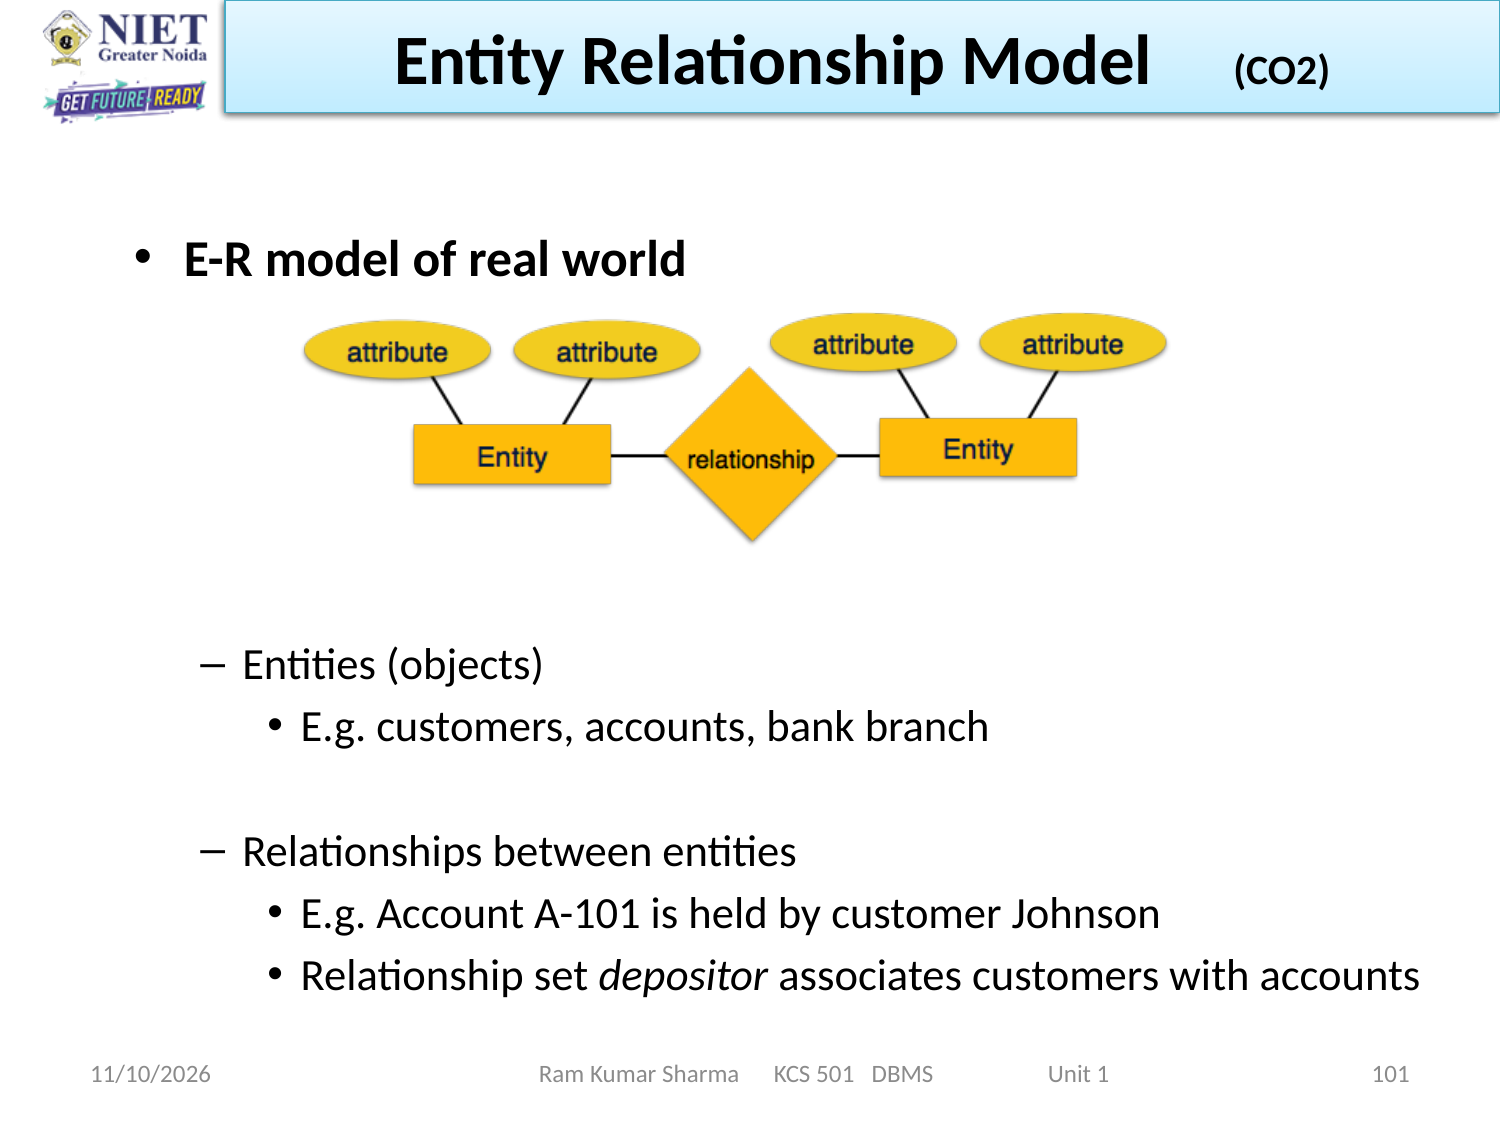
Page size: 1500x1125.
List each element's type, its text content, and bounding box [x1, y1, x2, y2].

list E-R model of real world Entities (objects) E.g. customers, accounts, bank branch Relationships between entities E.g. Account A-101 is held by customer Johnson Relationship set depositor associates customers with accounts [118, 217, 1469, 1022]
text_box Entity Relationship Model (CO2) [224, 0, 1500, 113]
picture [5, 0, 244, 134]
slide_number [75, 1042, 412, 1103]
footer Ram Kumar Sharma KCS 501 DBMS Unit 1 [412, 1042, 1074, 1103]
picture [299, 312, 1171, 551]
slide_number 101 [1074, 1042, 1425, 1103]
